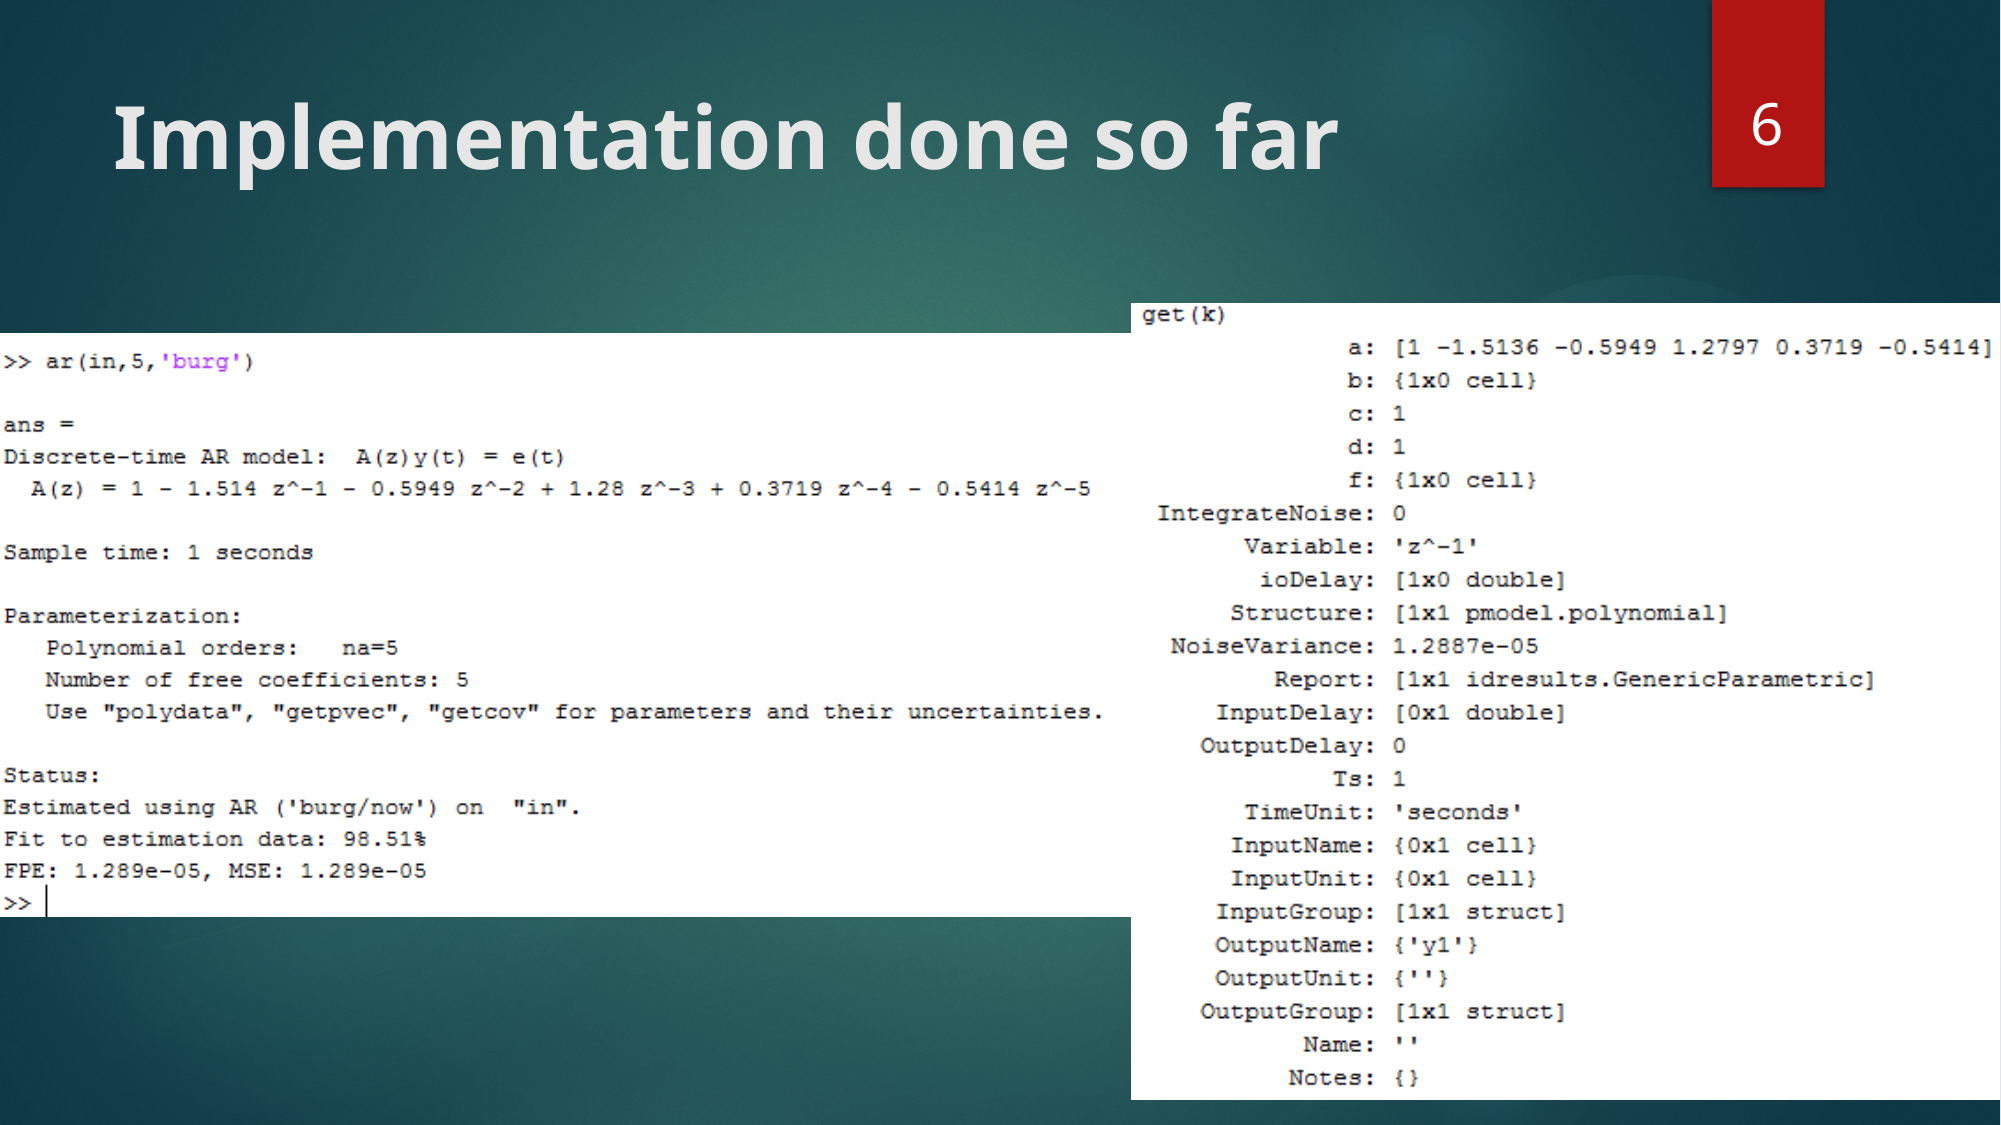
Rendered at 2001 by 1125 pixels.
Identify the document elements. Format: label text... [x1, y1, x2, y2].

slide_number 6 [1741, 88, 1793, 175]
title Implementation done so far [105, 73, 1650, 305]
picture [0, 0, 2001, 1125]
